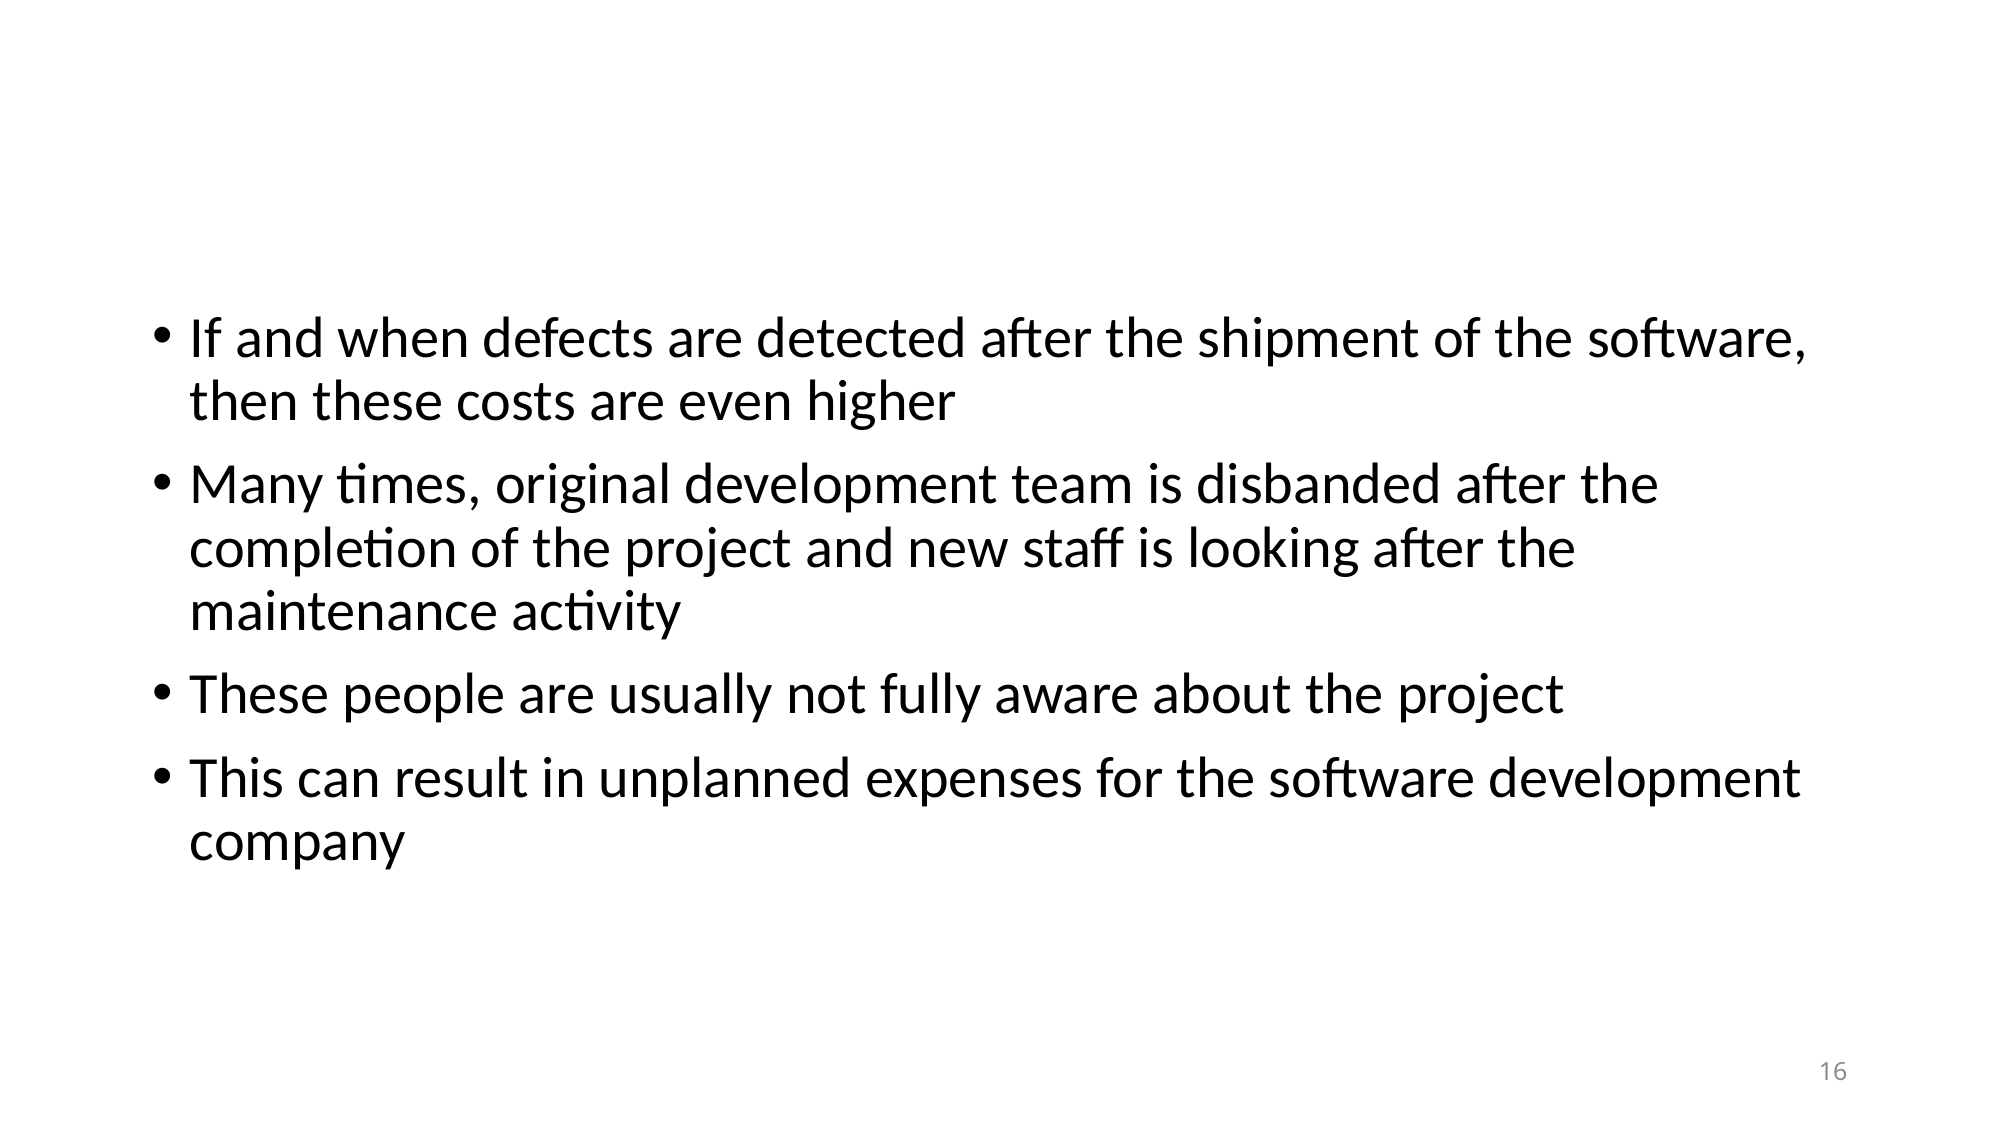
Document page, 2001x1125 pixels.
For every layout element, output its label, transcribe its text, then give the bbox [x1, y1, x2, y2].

slide_number 16 [1412, 1042, 1863, 1103]
list If and when defects are detected after the shipment of the software, then these costs are even higher Many times, original development team is disbanded after the completion of the project and new staff is looking after the maintenance activity These people are usually not fully aware about the project This can result in unplanned expenses for the software development company [137, 299, 1863, 1014]
